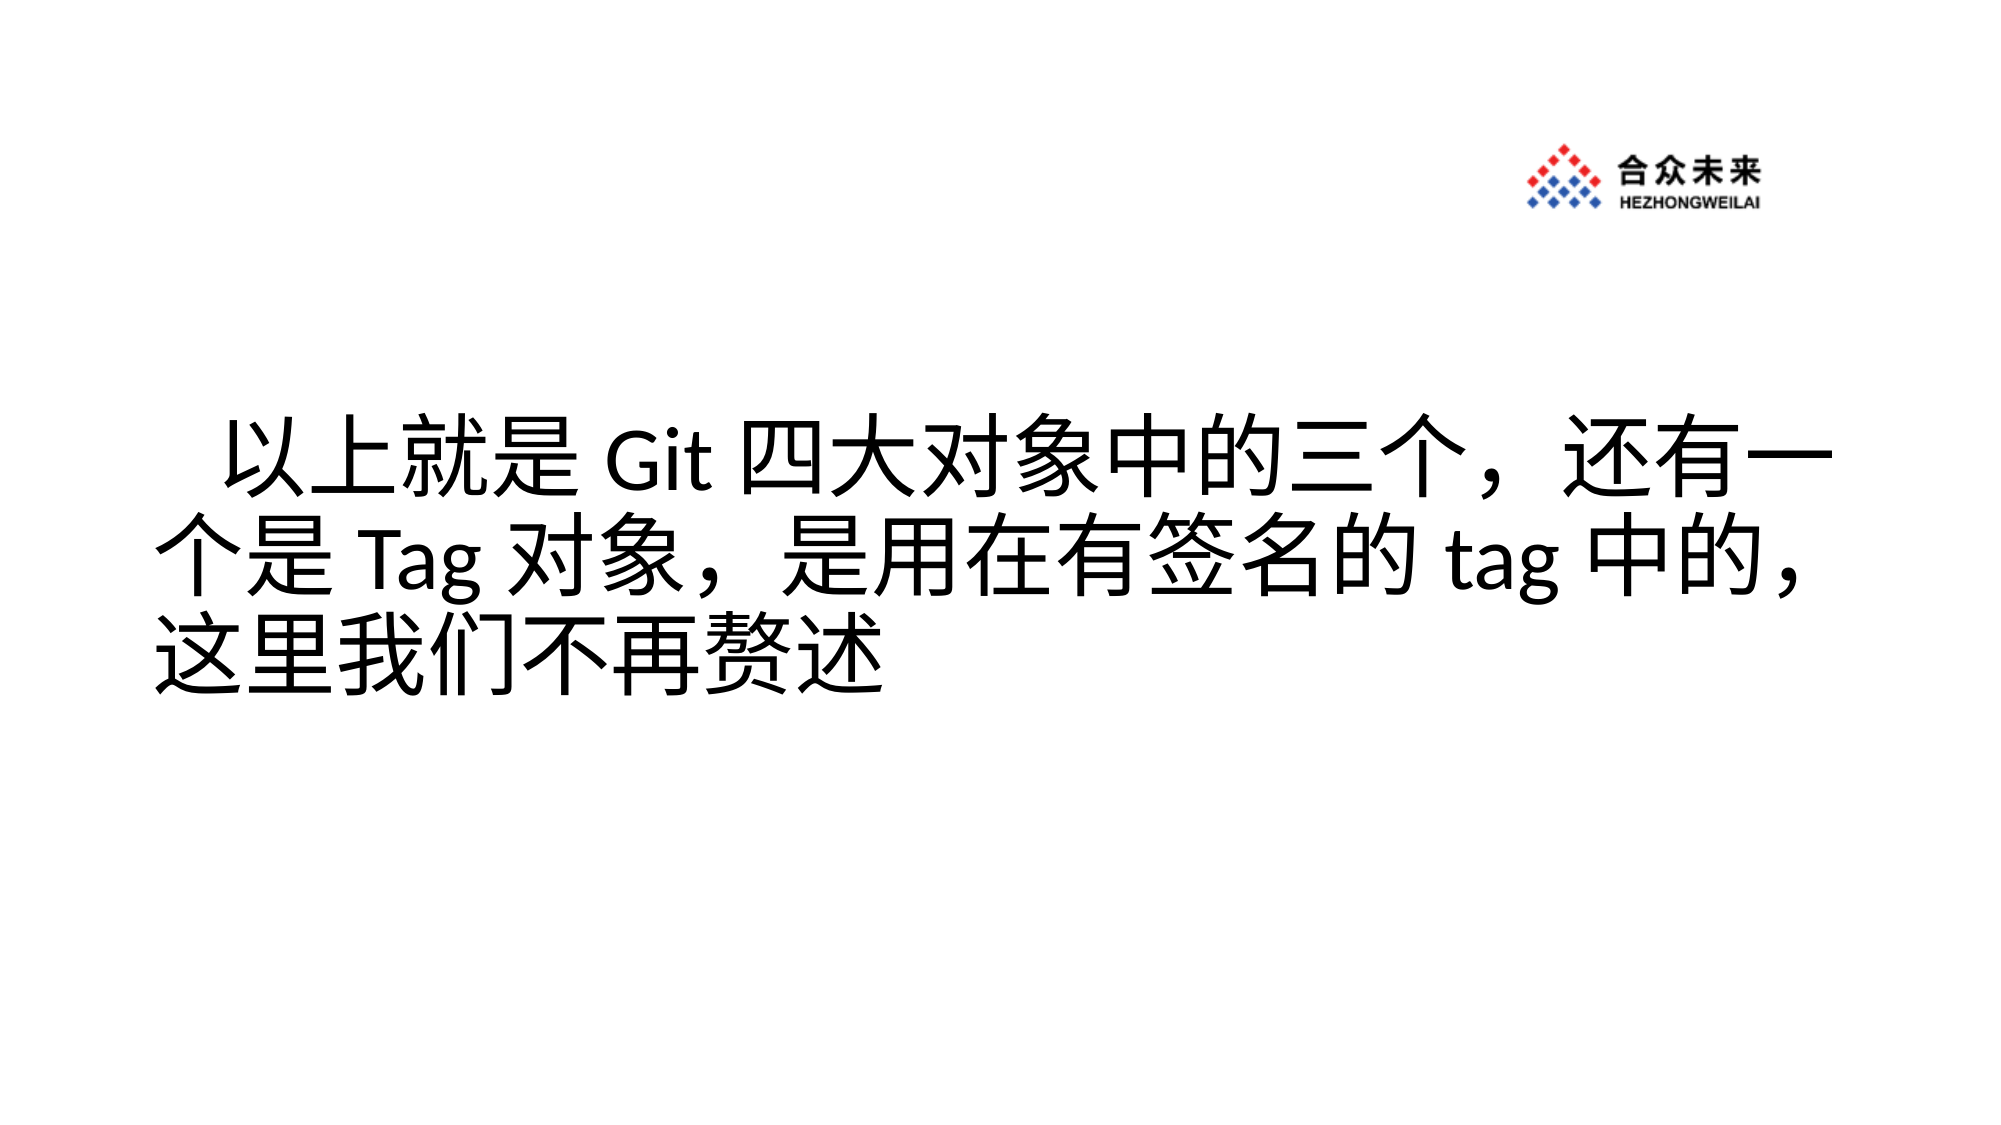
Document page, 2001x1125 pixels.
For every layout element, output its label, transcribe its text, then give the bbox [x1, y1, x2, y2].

picture [1482, 111, 1798, 256]
list 以上就是Git四大对象中的三个，还有一个是Tag对象，是用在有签名的tag中的，这里我们不再赘述 [137, 403, 1863, 1014]
